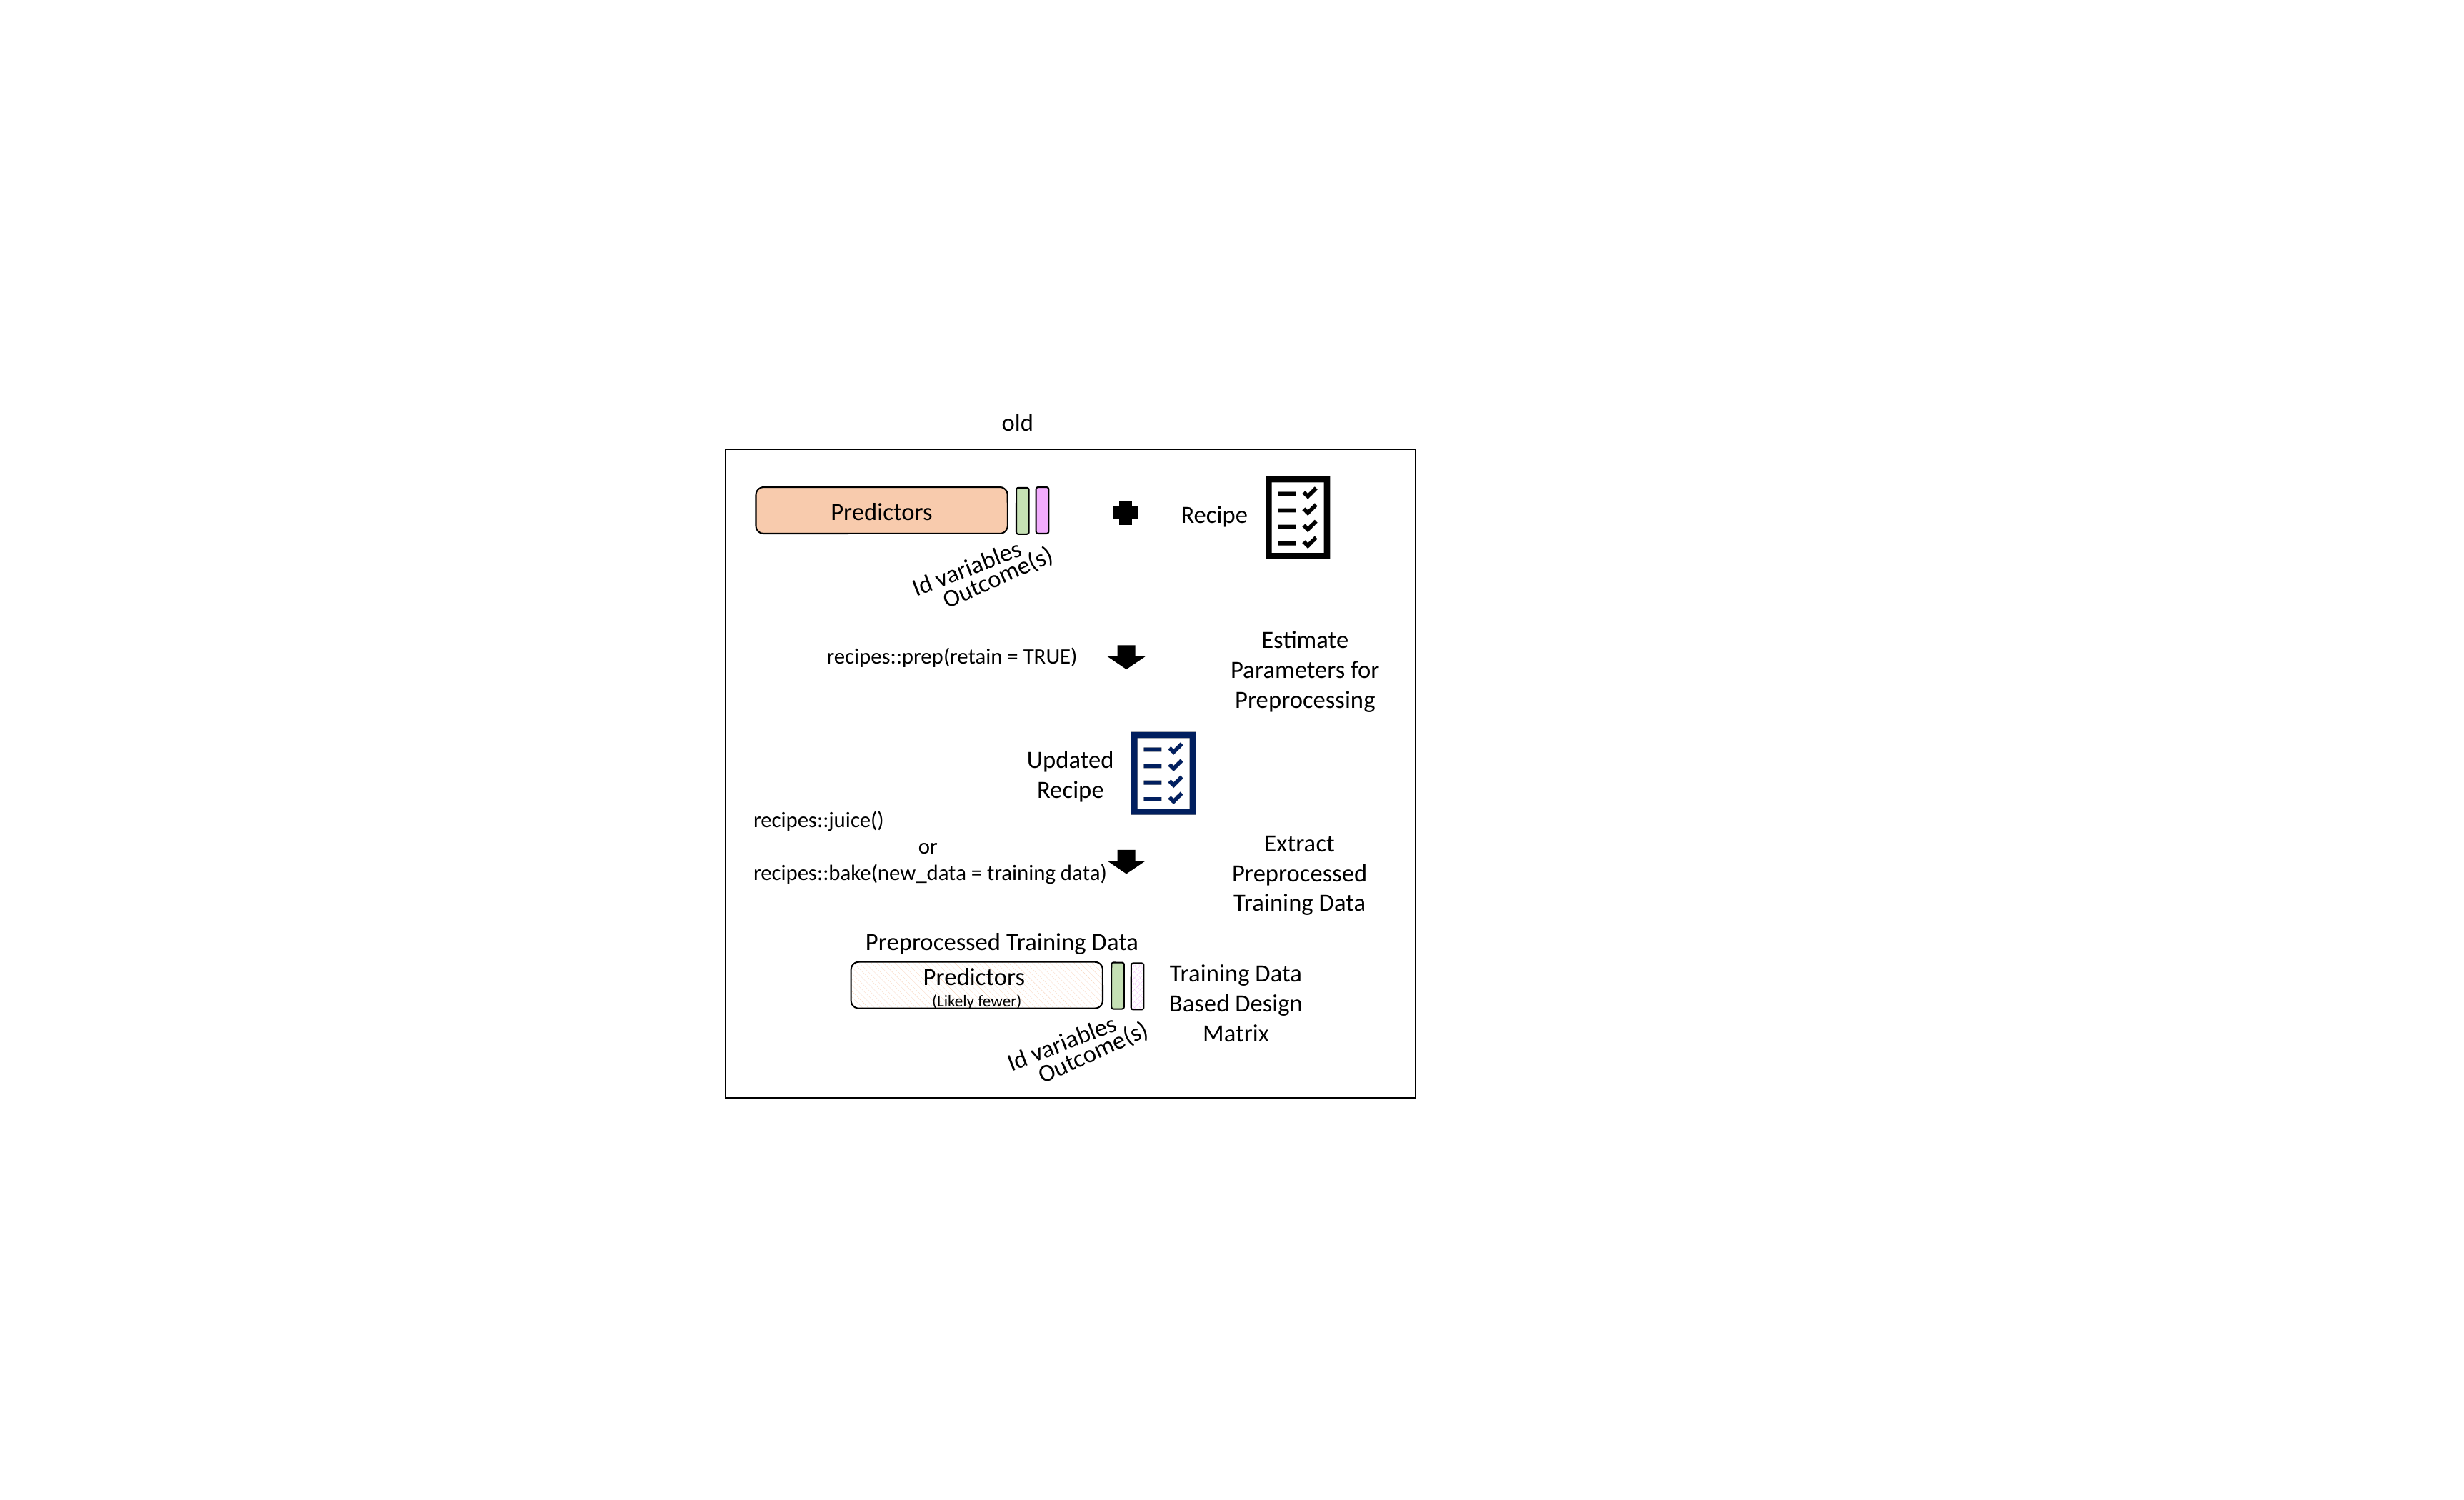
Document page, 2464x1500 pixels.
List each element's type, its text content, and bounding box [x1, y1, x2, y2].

text_box [1118, 849, 1146, 874]
text_box [1130, 962, 1138, 1010]
text_box Predictors [755, 486, 1008, 535]
text_box recipes::juice() or recipes::bake(new_data = training data) [743, 800, 1118, 917]
picture [1248, 468, 1348, 567]
text_box Id variables [991, 998, 1123, 1085]
text_box [1107, 645, 1146, 670]
picture [1113, 724, 1213, 823]
text_box Training Data Based Design Matrix [1138, 951, 1333, 1052]
text_box Updated Recipe [1013, 738, 1113, 809]
text_box Predictors (Likely fewer) [850, 961, 1104, 1009]
text_box Outcome(s) [1021, 1007, 1138, 1098]
text_box Extract Preprocessed Training Data [1202, 821, 1397, 922]
text_box old [991, 401, 1045, 442]
text_box [1111, 961, 1125, 1010]
text_box recipes::prep(retain = TRUE) [816, 636, 1088, 674]
text_box Estimate Parameters for Preprocessing [1208, 618, 1403, 719]
text_box [1113, 501, 1138, 525]
text_box [1015, 486, 1030, 535]
text_box [725, 449, 1416, 1099]
text_box Preprocessed Training Data [855, 920, 1150, 961]
text_box Recipe [1170, 493, 1248, 534]
text_box Id variables [895, 523, 1028, 611]
text_box Outcome(s) [925, 529, 1069, 623]
